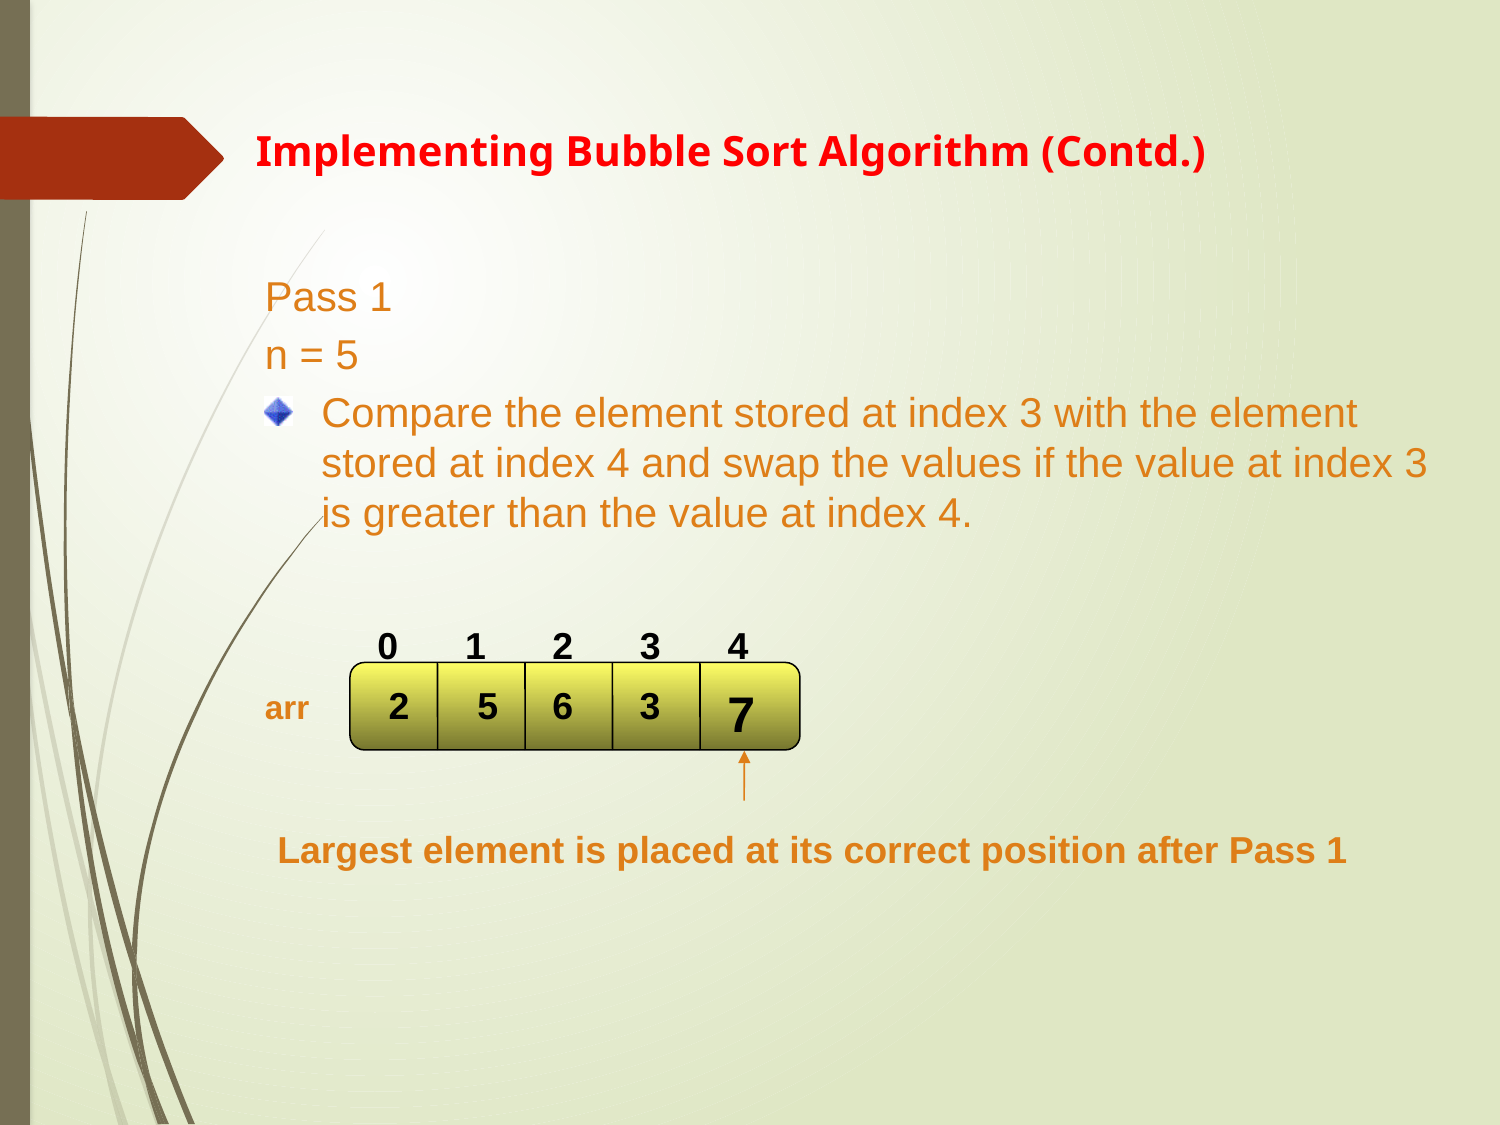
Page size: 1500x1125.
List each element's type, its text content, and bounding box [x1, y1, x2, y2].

text_box 1 [450, 614, 501, 675]
text_box 3 [625, 614, 676, 674]
text_box [738, 750, 751, 801]
text_box [613, 662, 712, 750]
picture [264, 396, 293, 426]
text_box 2 [373, 674, 425, 735]
text_box 7 [712, 674, 764, 750]
text_box 3 [624, 674, 676, 735]
text_box 5 [462, 674, 514, 735]
text_box 4 [712, 614, 764, 674]
text_box arr [250, 678, 325, 734]
text_box Largest element is placed at its correct position after Pass 1 [262, 818, 1388, 879]
text_box 2 [537, 614, 589, 674]
text_box Implementing Bubble Sort Algorithm (Contd.) [241, 116, 1367, 182]
text_box 6 [537, 674, 589, 735]
text_box [349, 662, 437, 750]
text_box Pass 1 n = 5 Compare the element stored at index 3 with the element stored at index 4 and swap the values if the value at index 3 is greater than the value at index 4. [250, 262, 1451, 1012]
text_box [438, 662, 525, 750]
text_box [526, 662, 612, 750]
text_box 0 [362, 614, 414, 675]
text_box [764, 662, 800, 750]
